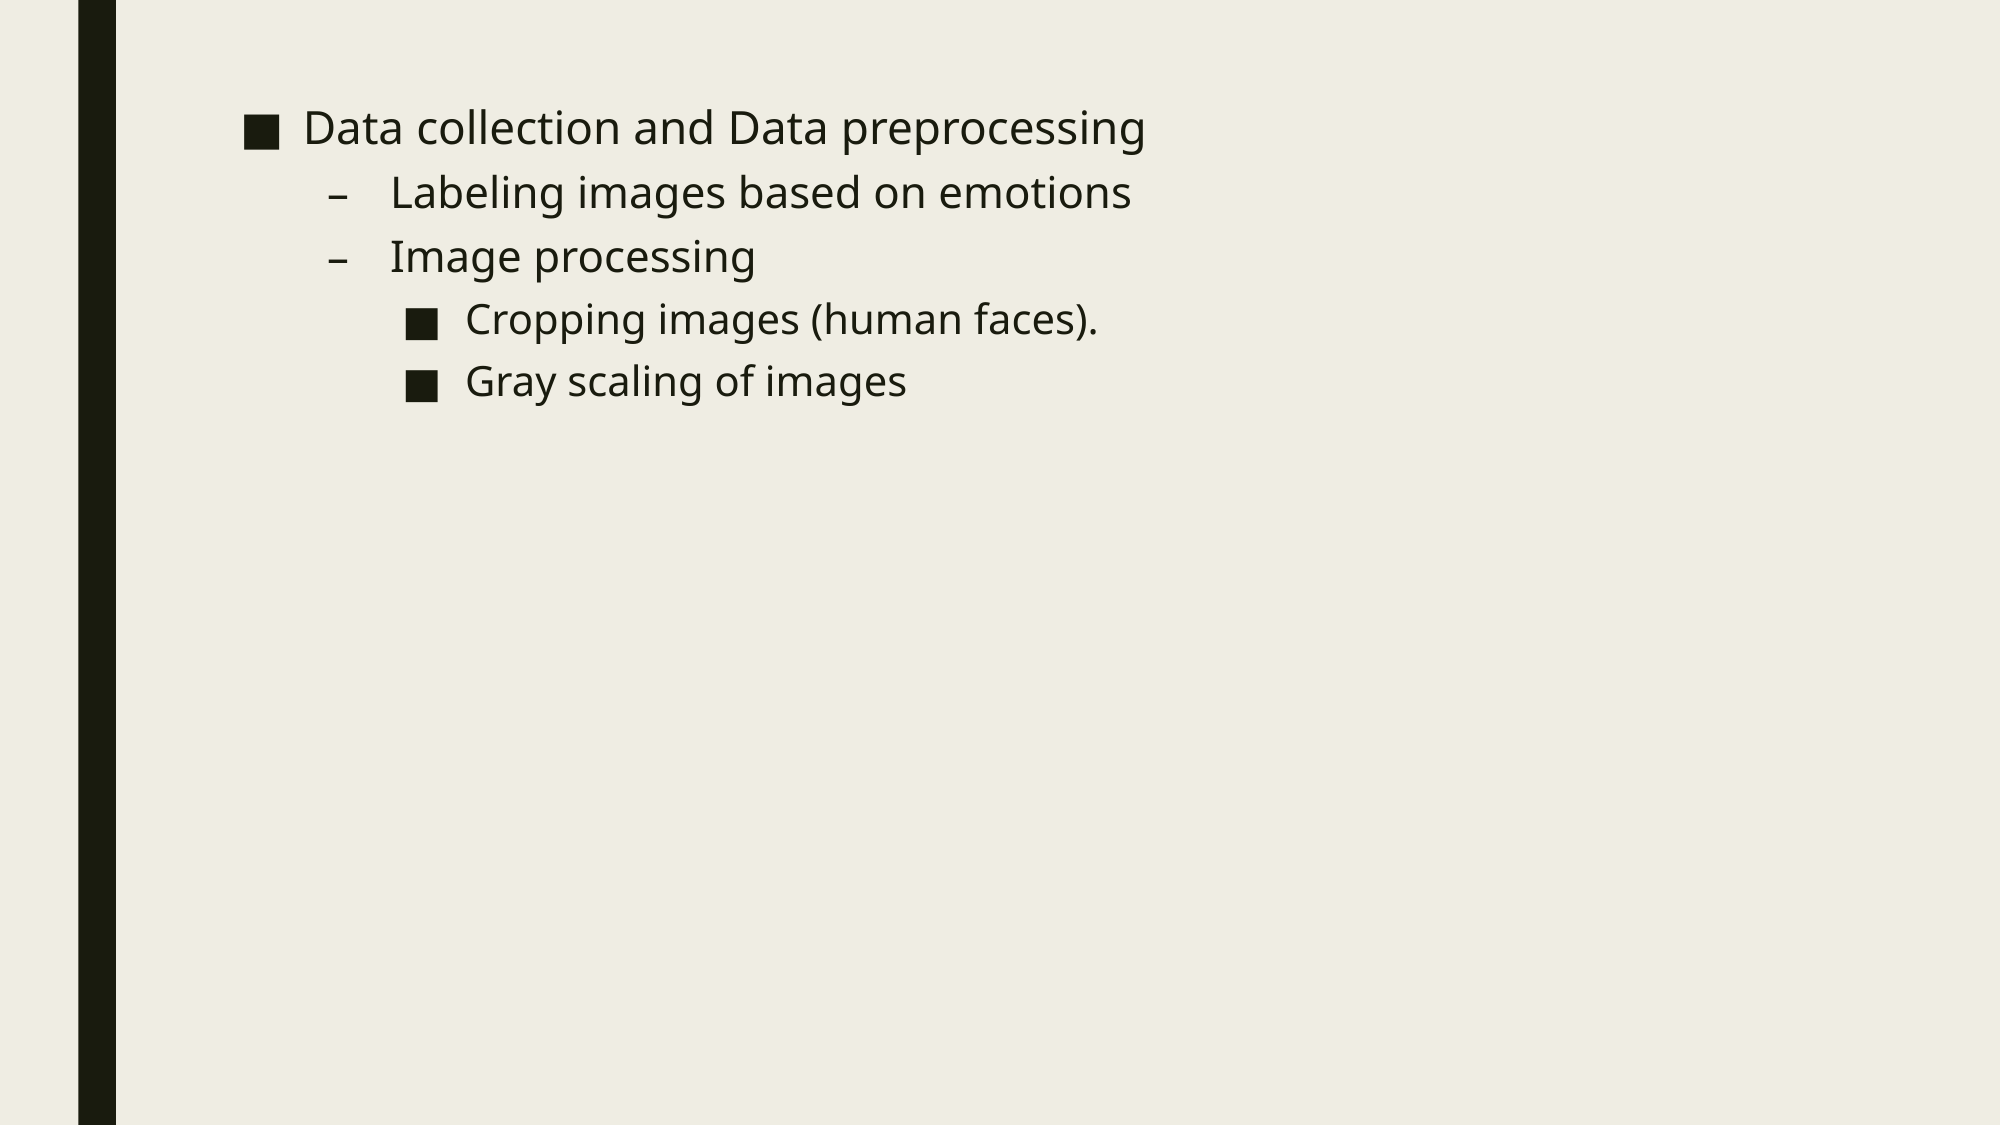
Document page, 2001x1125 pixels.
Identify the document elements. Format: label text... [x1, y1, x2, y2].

list Data collection and Data preprocessing Labeling images based on emotions Image processing Cropping images (human faces). Gray scaling of images [225, 95, 1800, 1029]
